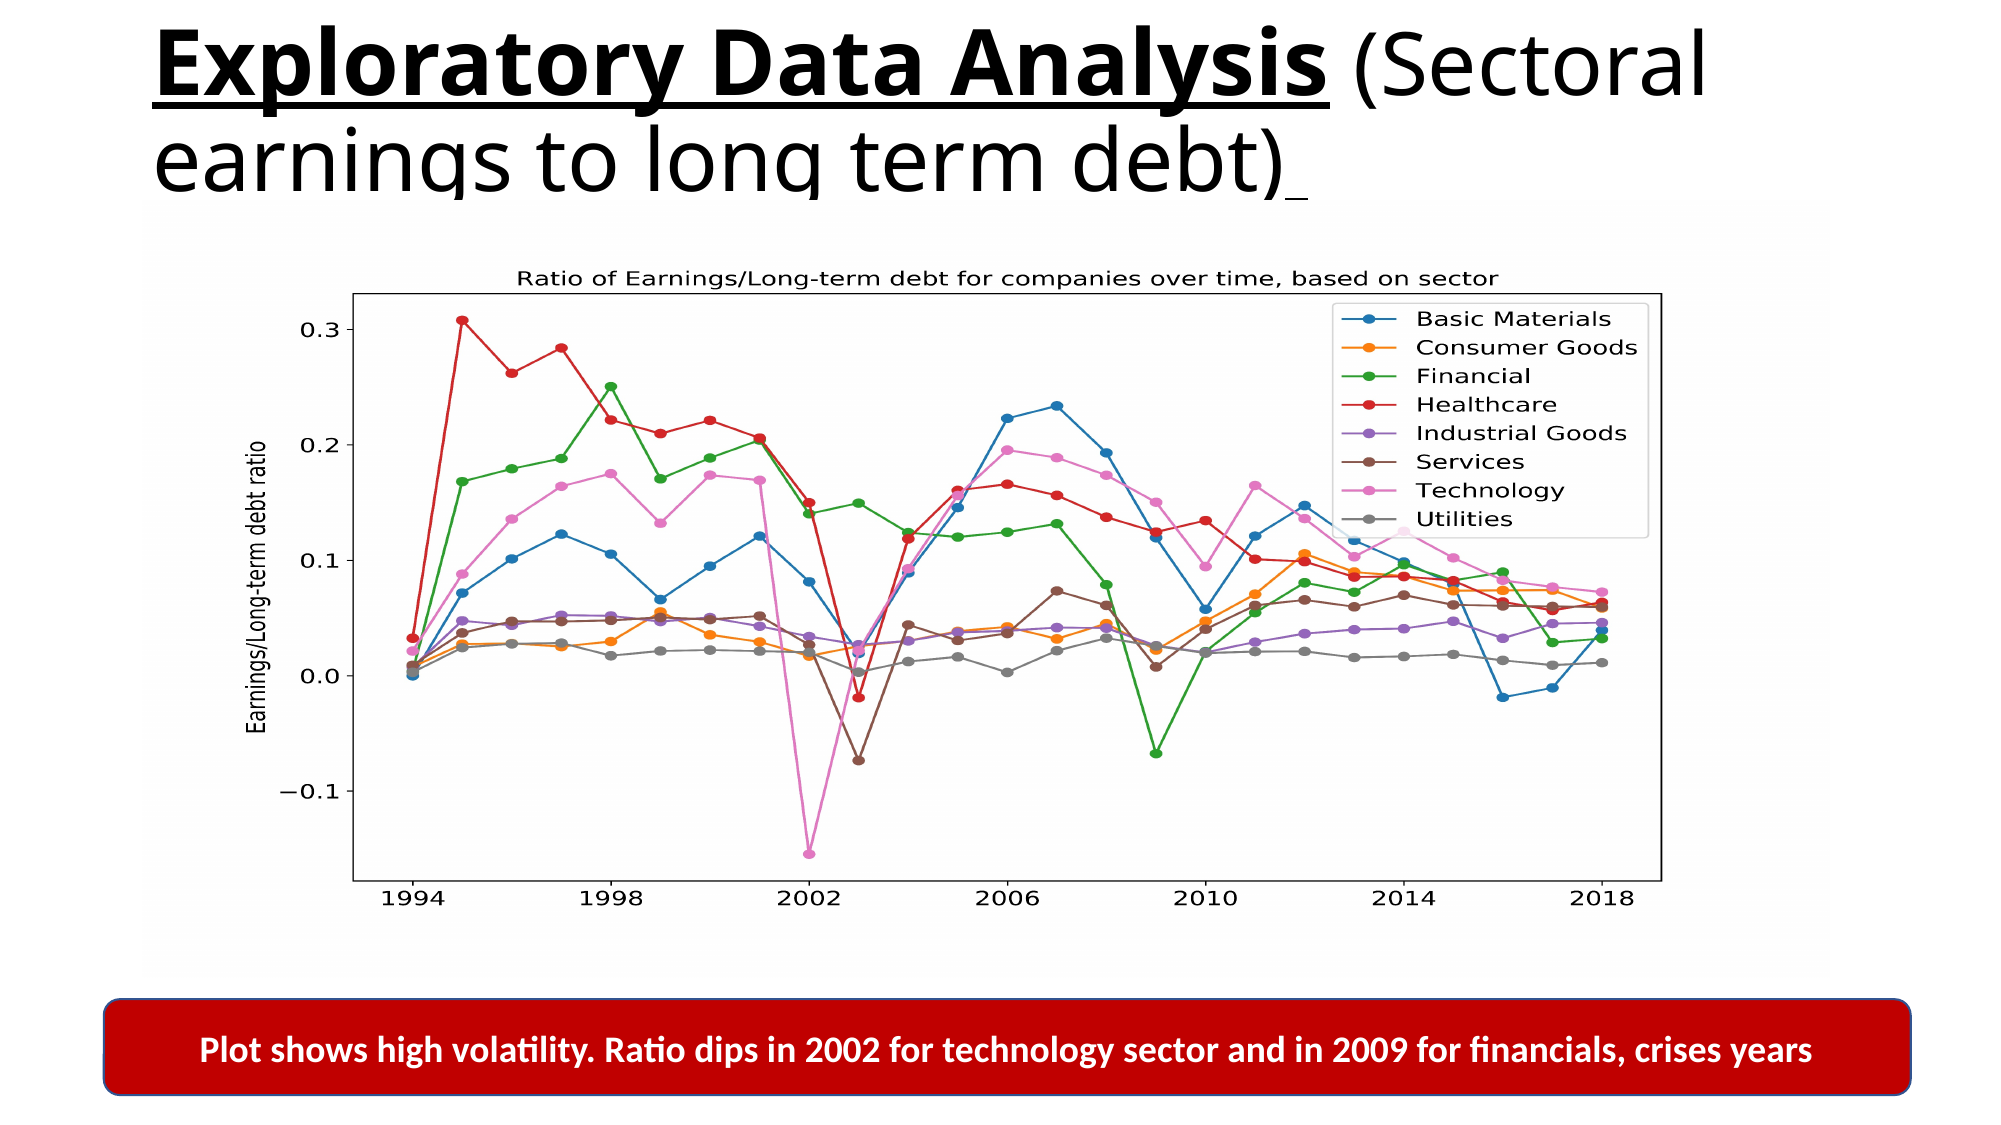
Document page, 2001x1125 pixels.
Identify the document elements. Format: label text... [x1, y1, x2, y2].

picture [141, 200, 1830, 978]
title Exploratory Data Analysis (Sectoral earnings to long term debt) [137, 4, 1863, 222]
text_box Plot shows high volatility. Ratio dips in 2002 for technology sector and in 2009 for financials, crises years [102, 998, 1912, 1097]
